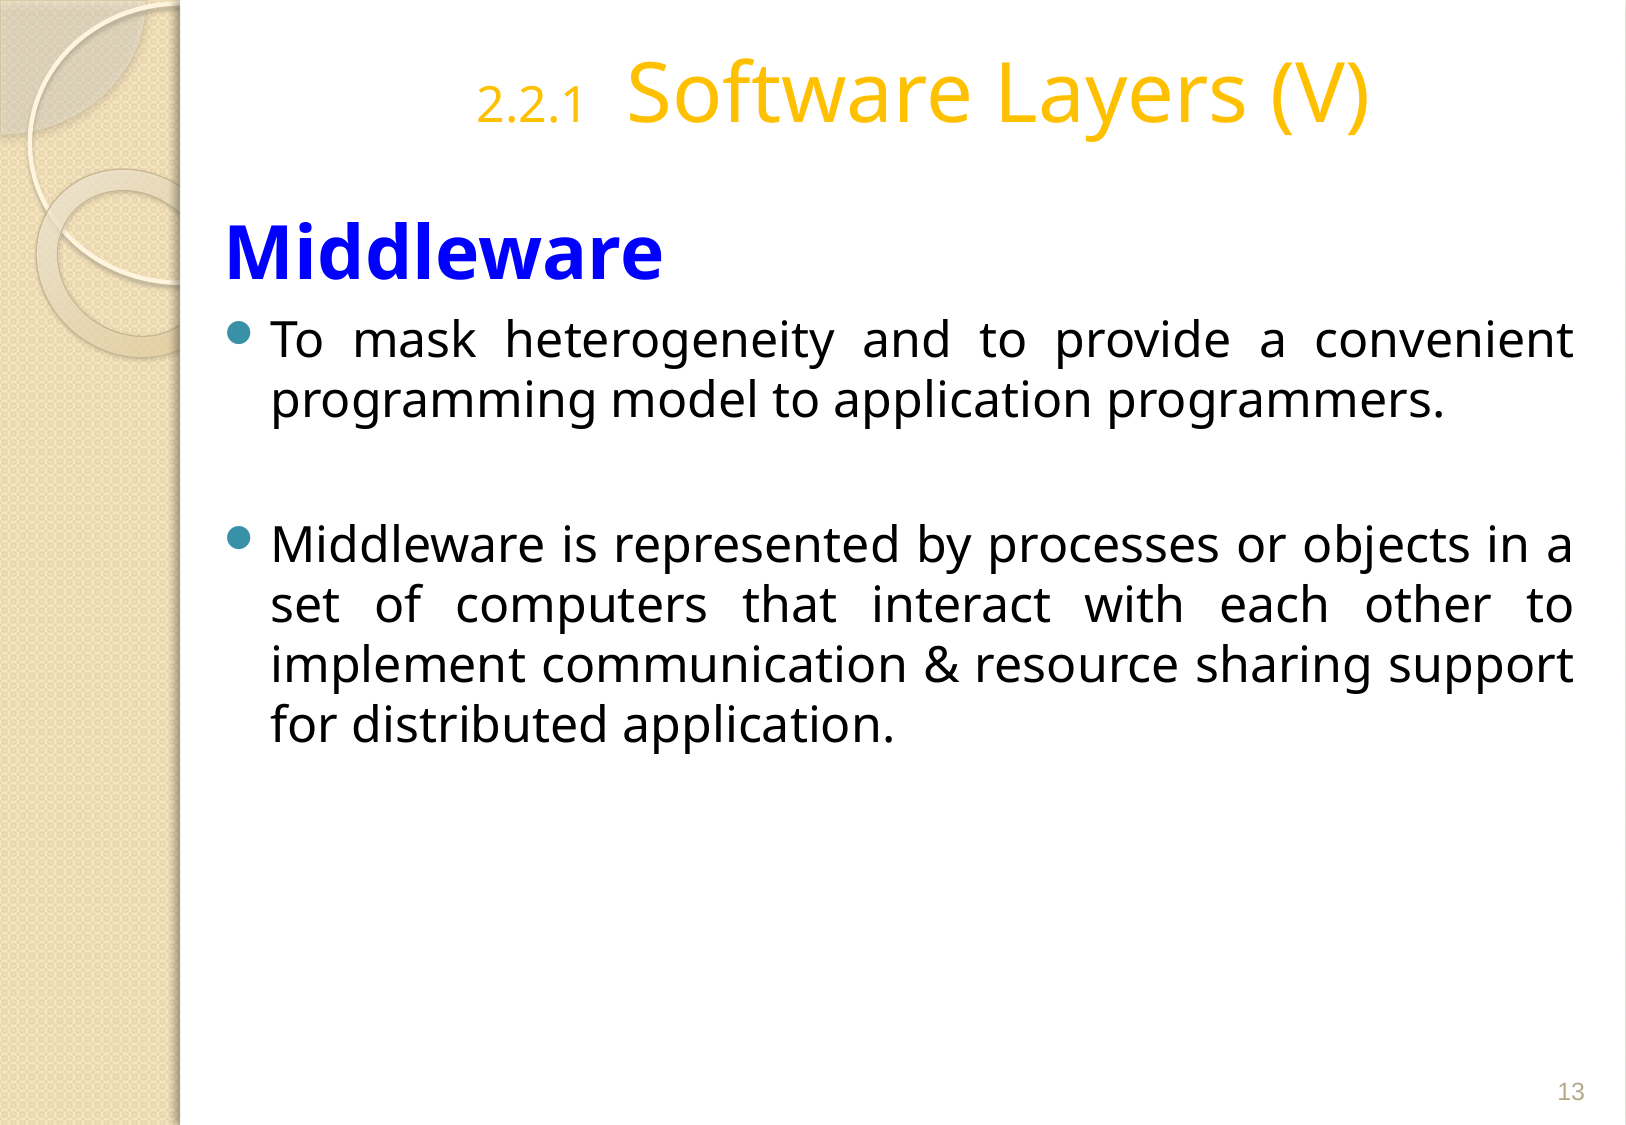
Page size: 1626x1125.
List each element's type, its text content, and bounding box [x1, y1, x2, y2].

title 2.2.1 Software Layers (V) [258, 0, 1591, 179]
list Middleware To mask heterogeneity and to provide a convenient programming model to application programmers. Middleware is represented by processes or objects in a set of computers that interact with each other to implement communication & resource sharing support for distributed application. [195, 197, 1591, 1051]
slide_number 13 [1530, 1034, 1612, 1113]
